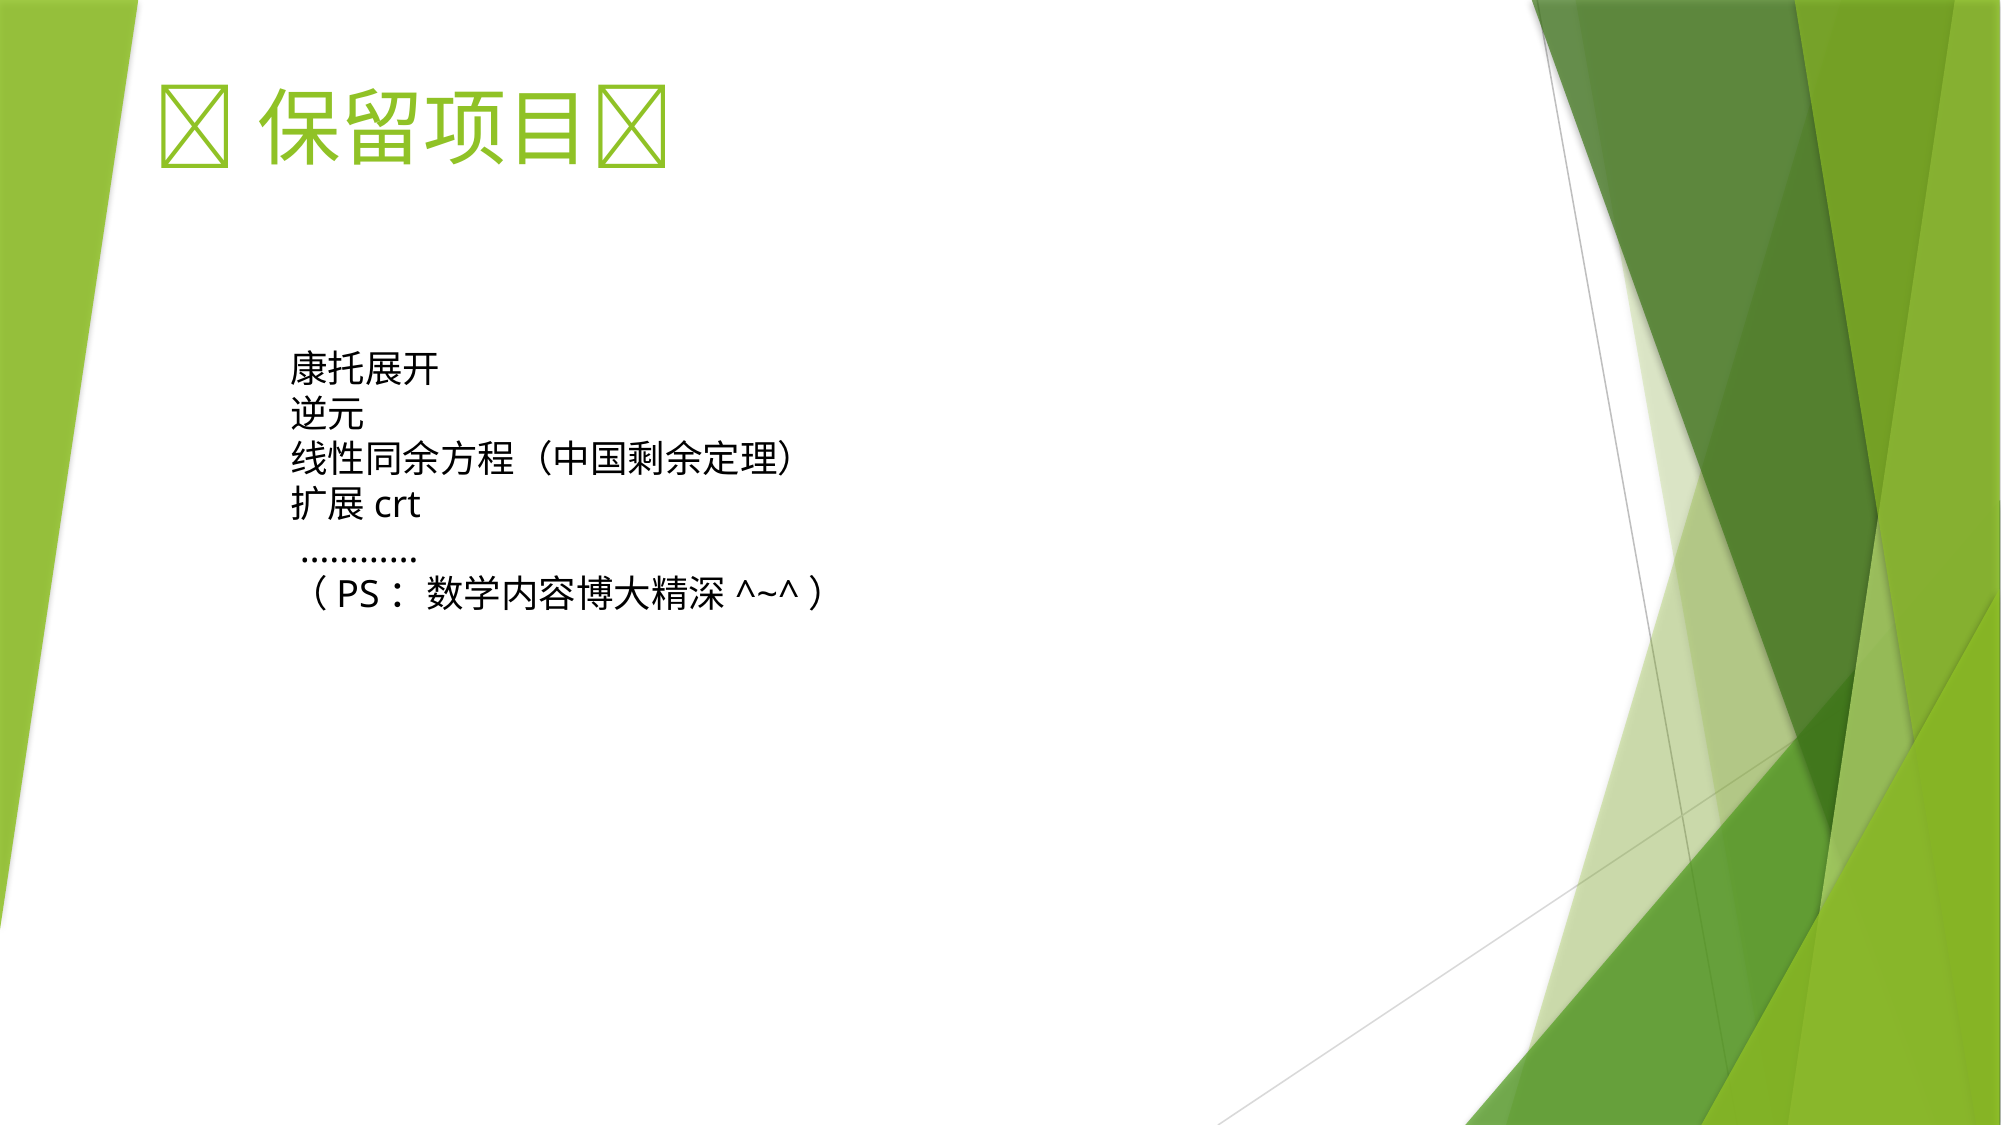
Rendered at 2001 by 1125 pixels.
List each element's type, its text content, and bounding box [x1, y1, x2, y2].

title 保留项目 [138, 58, 1413, 183]
text_box 康托展开 逆元 线性同余方程（中国剩余定理） 扩展crt ………… （PS：数学内容博大精深^~^） [275, 337, 1277, 623]
